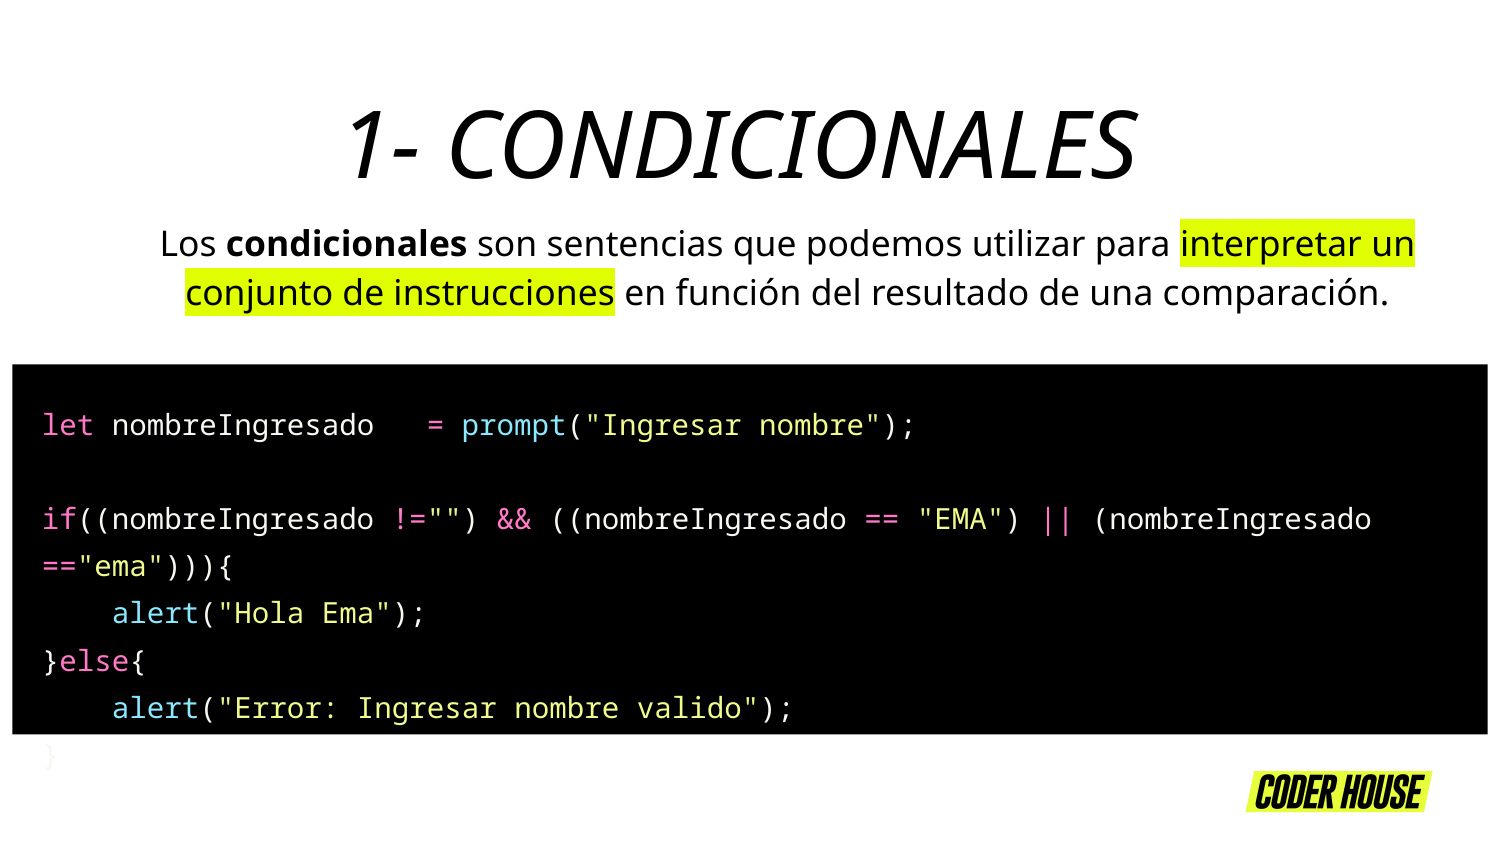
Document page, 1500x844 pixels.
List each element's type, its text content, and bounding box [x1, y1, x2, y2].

text_box let nombreIngresado = prompt("Ingresar nombre"); if((nombreIngresado !="") && ((nombreIngresado == "EMA") || (nombreIngresado =="ema"))){ alert("Hola Ema"); }else{ alert("Error: Ingresar nombre valido"); } [12, 364, 1488, 735]
text_box 1- CONDICIONALES [191, 69, 1287, 199]
picture [1241, 764, 1437, 819]
text_box Los condicionales son sentencias que podemos utilizar para interpretar un conjunto de instrucciones en función del resultado de una comparación. [128, 199, 1447, 326]
